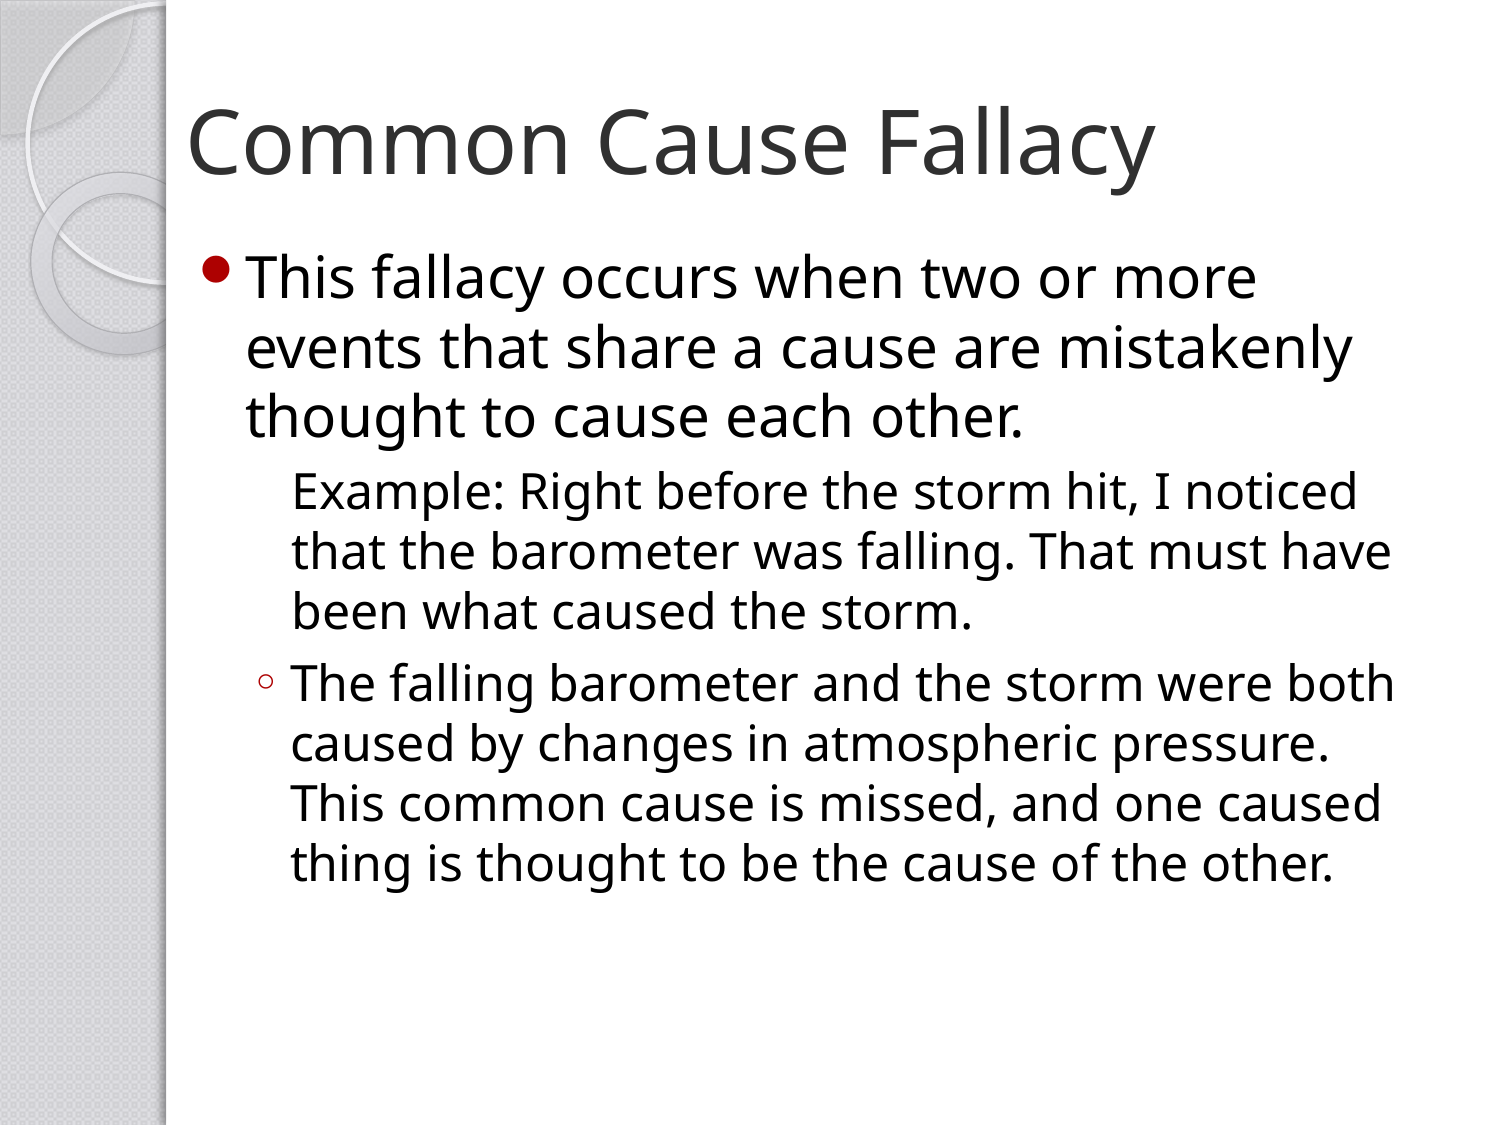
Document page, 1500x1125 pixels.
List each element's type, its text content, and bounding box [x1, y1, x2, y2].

list This fallacy occurs when two or more events that share a cause are mistakenly thought to cause each other. Example: Right before the storm hit, I noticed that the barometer was falling. That must have been what caused the storm. The falling barometer and the storm were both caused by changes in atmospheric pressure. This common cause is missed, and one caused thing is thought to be the cause of the other. [170, 232, 1446, 1024]
title Common Cause Fallacy [170, 45, 1401, 232]
